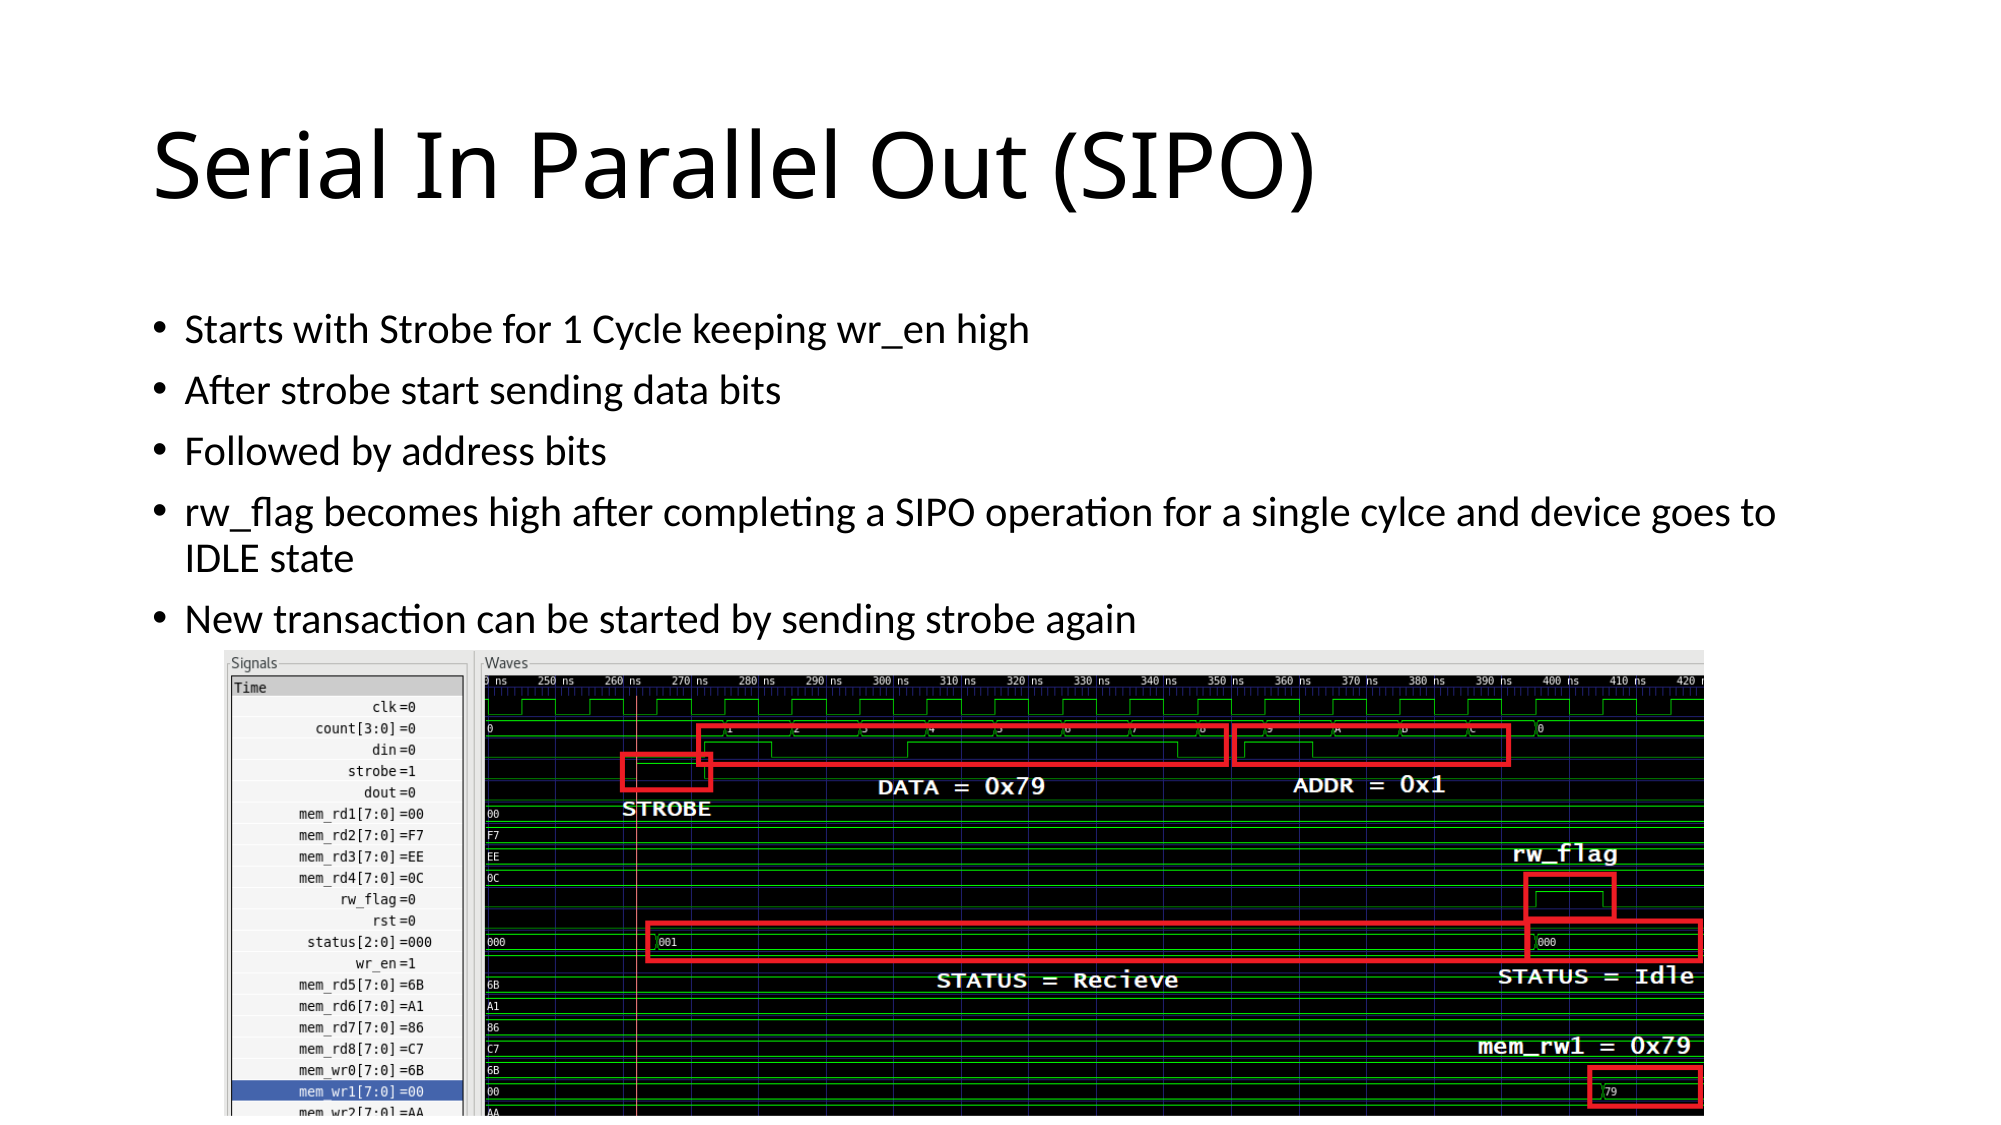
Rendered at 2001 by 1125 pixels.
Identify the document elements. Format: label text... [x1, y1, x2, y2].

list Starts with Strobe for 1 Cycle keeping wr_en high After strobe start sending data bits Followed by address bits rw_flag becomes high after completing a SIPO operation for a single cylce and device goes to IDLE state New transaction can be started by sending strobe again [137, 299, 1863, 651]
picture [224, 650, 1705, 1125]
title Serial In Parallel Out (SIPO) [137, 59, 1863, 278]
